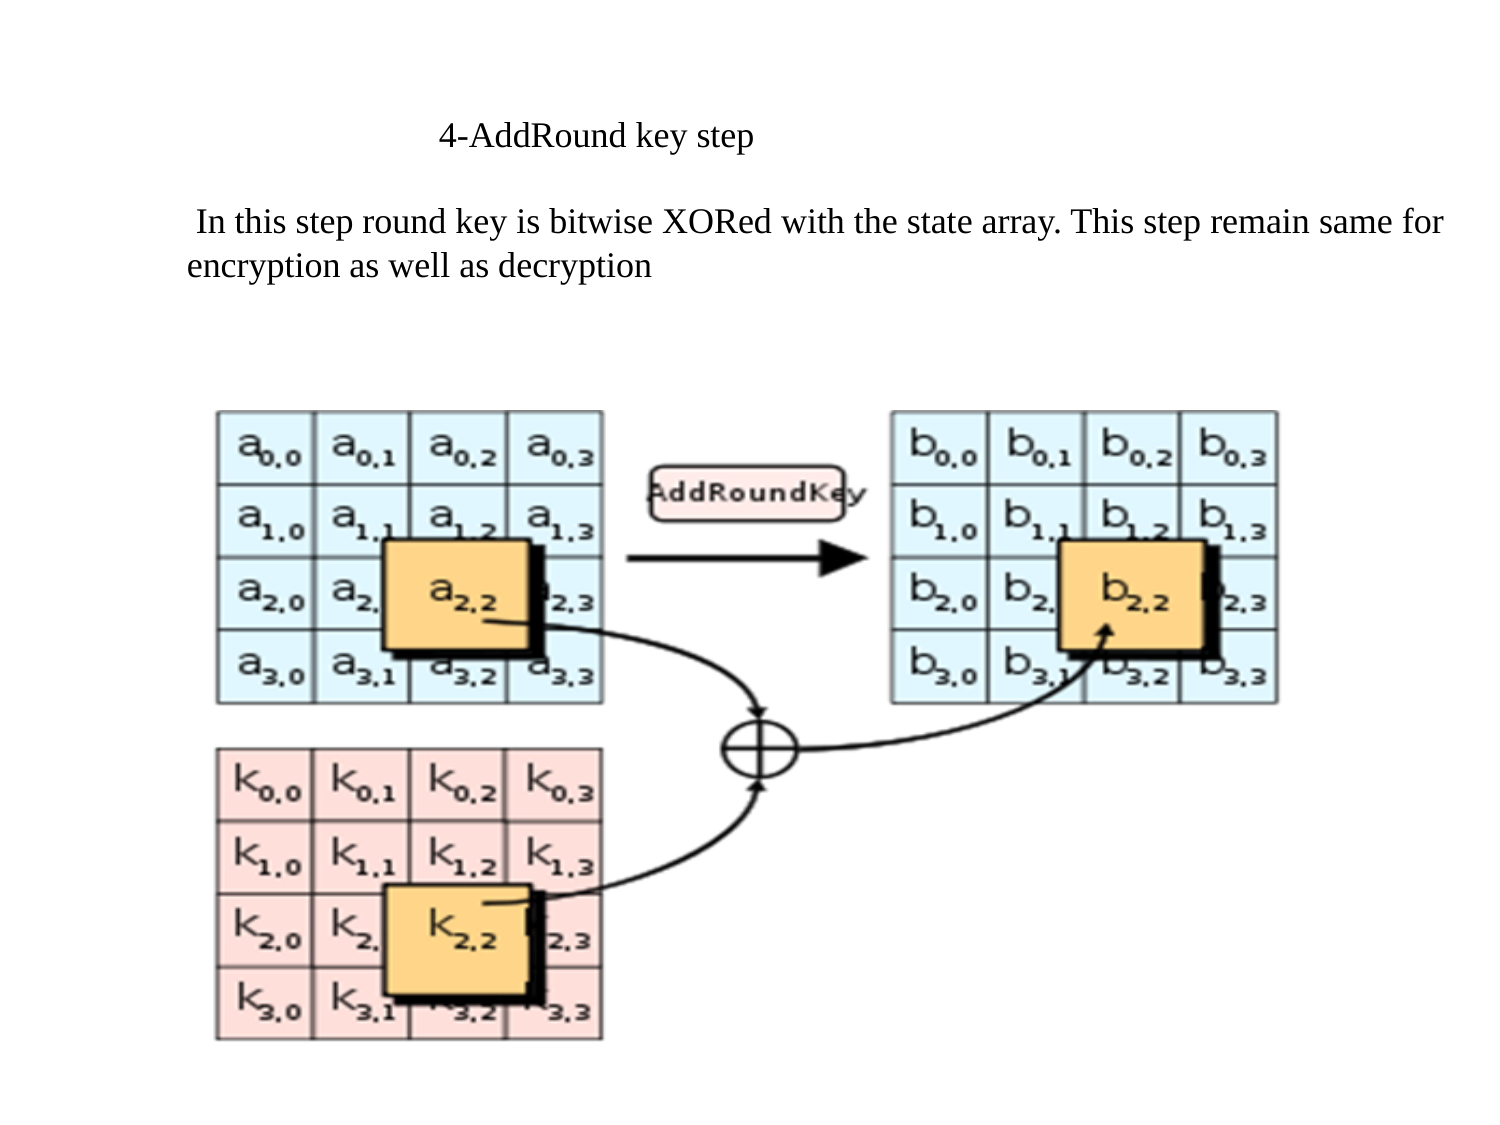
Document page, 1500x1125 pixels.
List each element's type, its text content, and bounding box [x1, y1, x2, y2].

picture [210, 409, 1287, 1044]
title 4-AddRound key step In this step round key is bitwise XORed with the state array. This step remain same for encryption as well as decryption [150, 0, 1500, 293]
